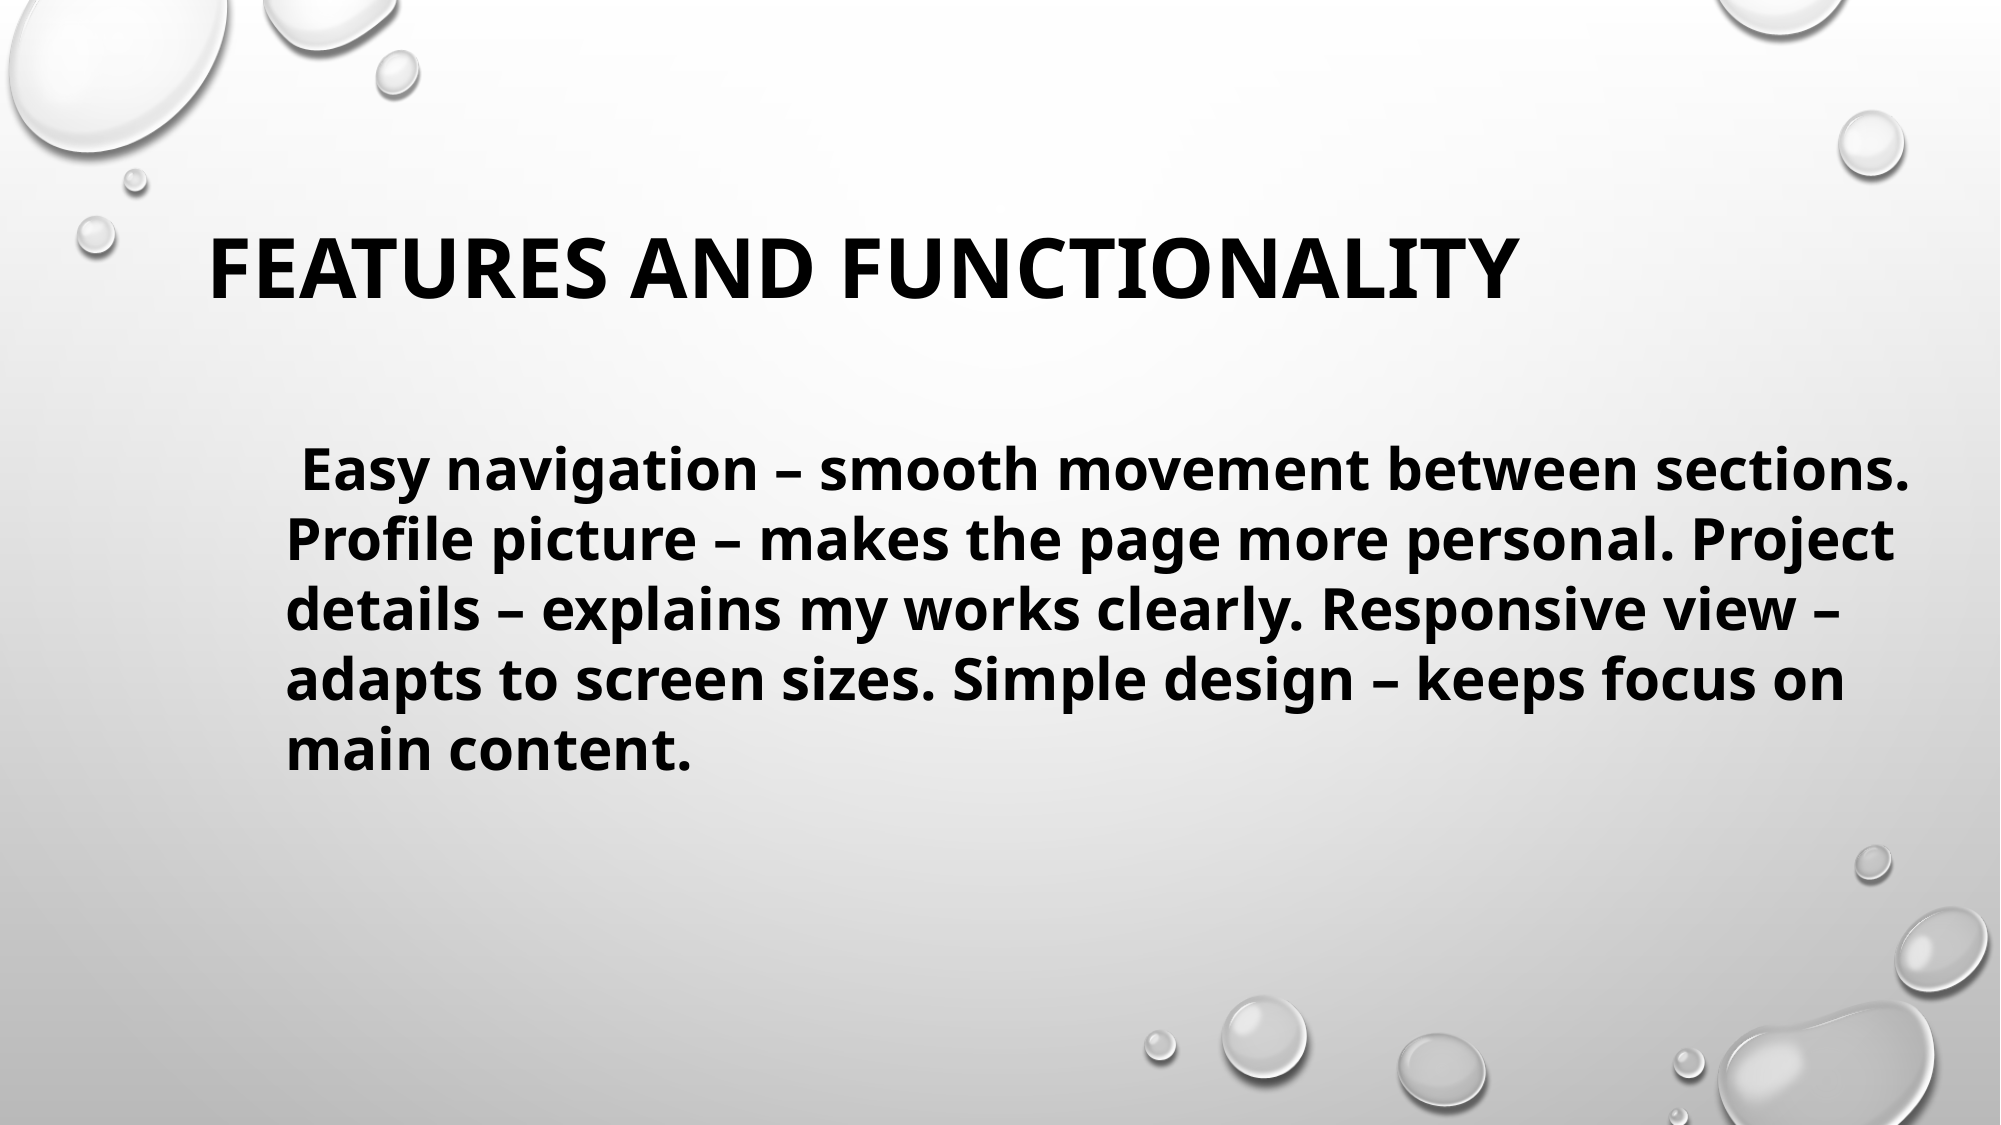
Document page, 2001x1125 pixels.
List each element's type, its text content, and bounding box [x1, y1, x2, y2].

picture [0, 0, 2000, 1125]
text_box Easy navigation – smooth movement between sections. Profile picture – makes the page more personal. Project details – explains my works clearly. Responsive view – adapts to screen sizes. Simple design – keeps focus on main content. [270, 424, 1929, 790]
title FEATURES AND FUNCTIONALITY [13, 140, 1714, 403]
